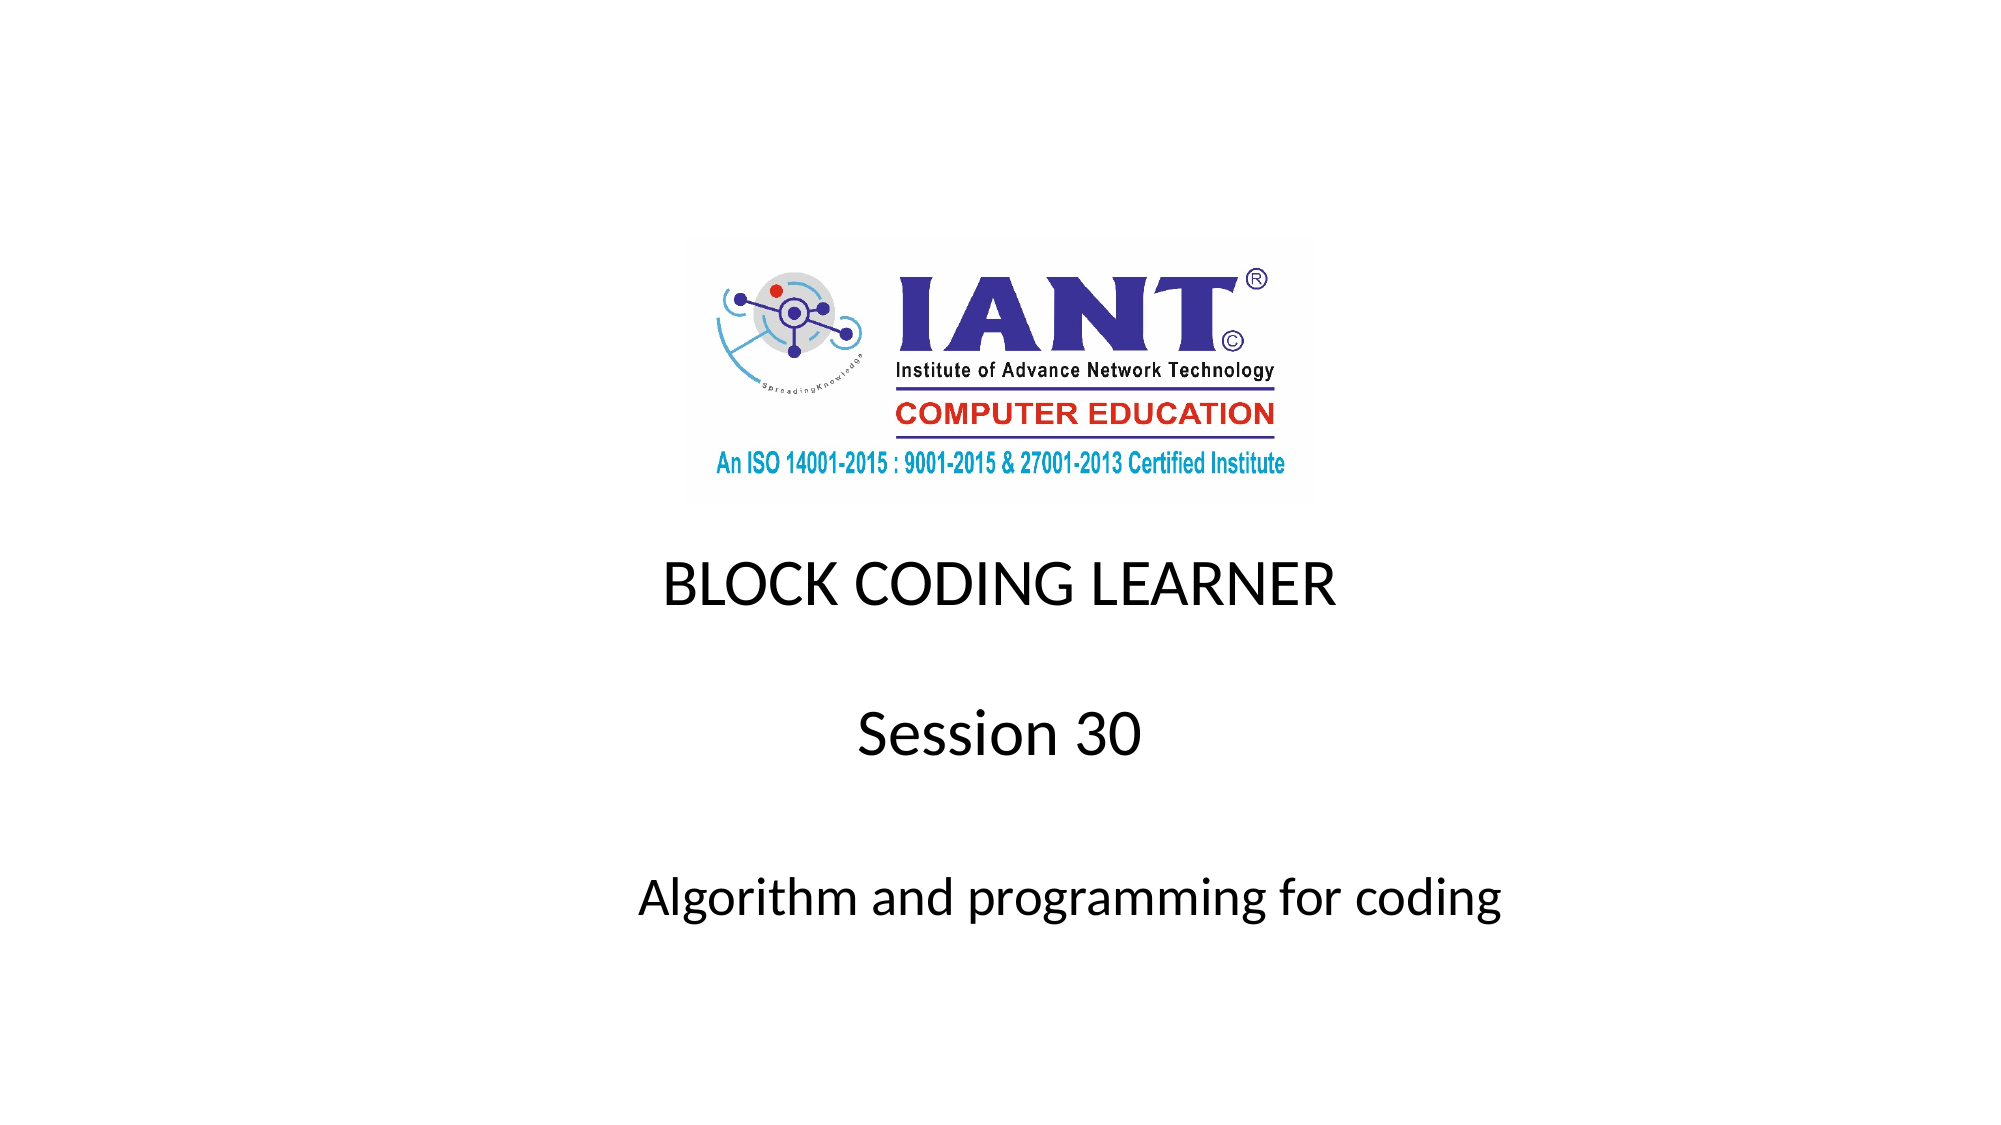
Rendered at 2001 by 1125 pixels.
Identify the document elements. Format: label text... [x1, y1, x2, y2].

text_box Algorithm and programming for coding [592, 840, 1550, 955]
text_box Session 30 [592, 690, 1408, 804]
picture [685, 237, 1315, 504]
subtitle BLOCK CODING LEARNER [592, 539, 1408, 654]
